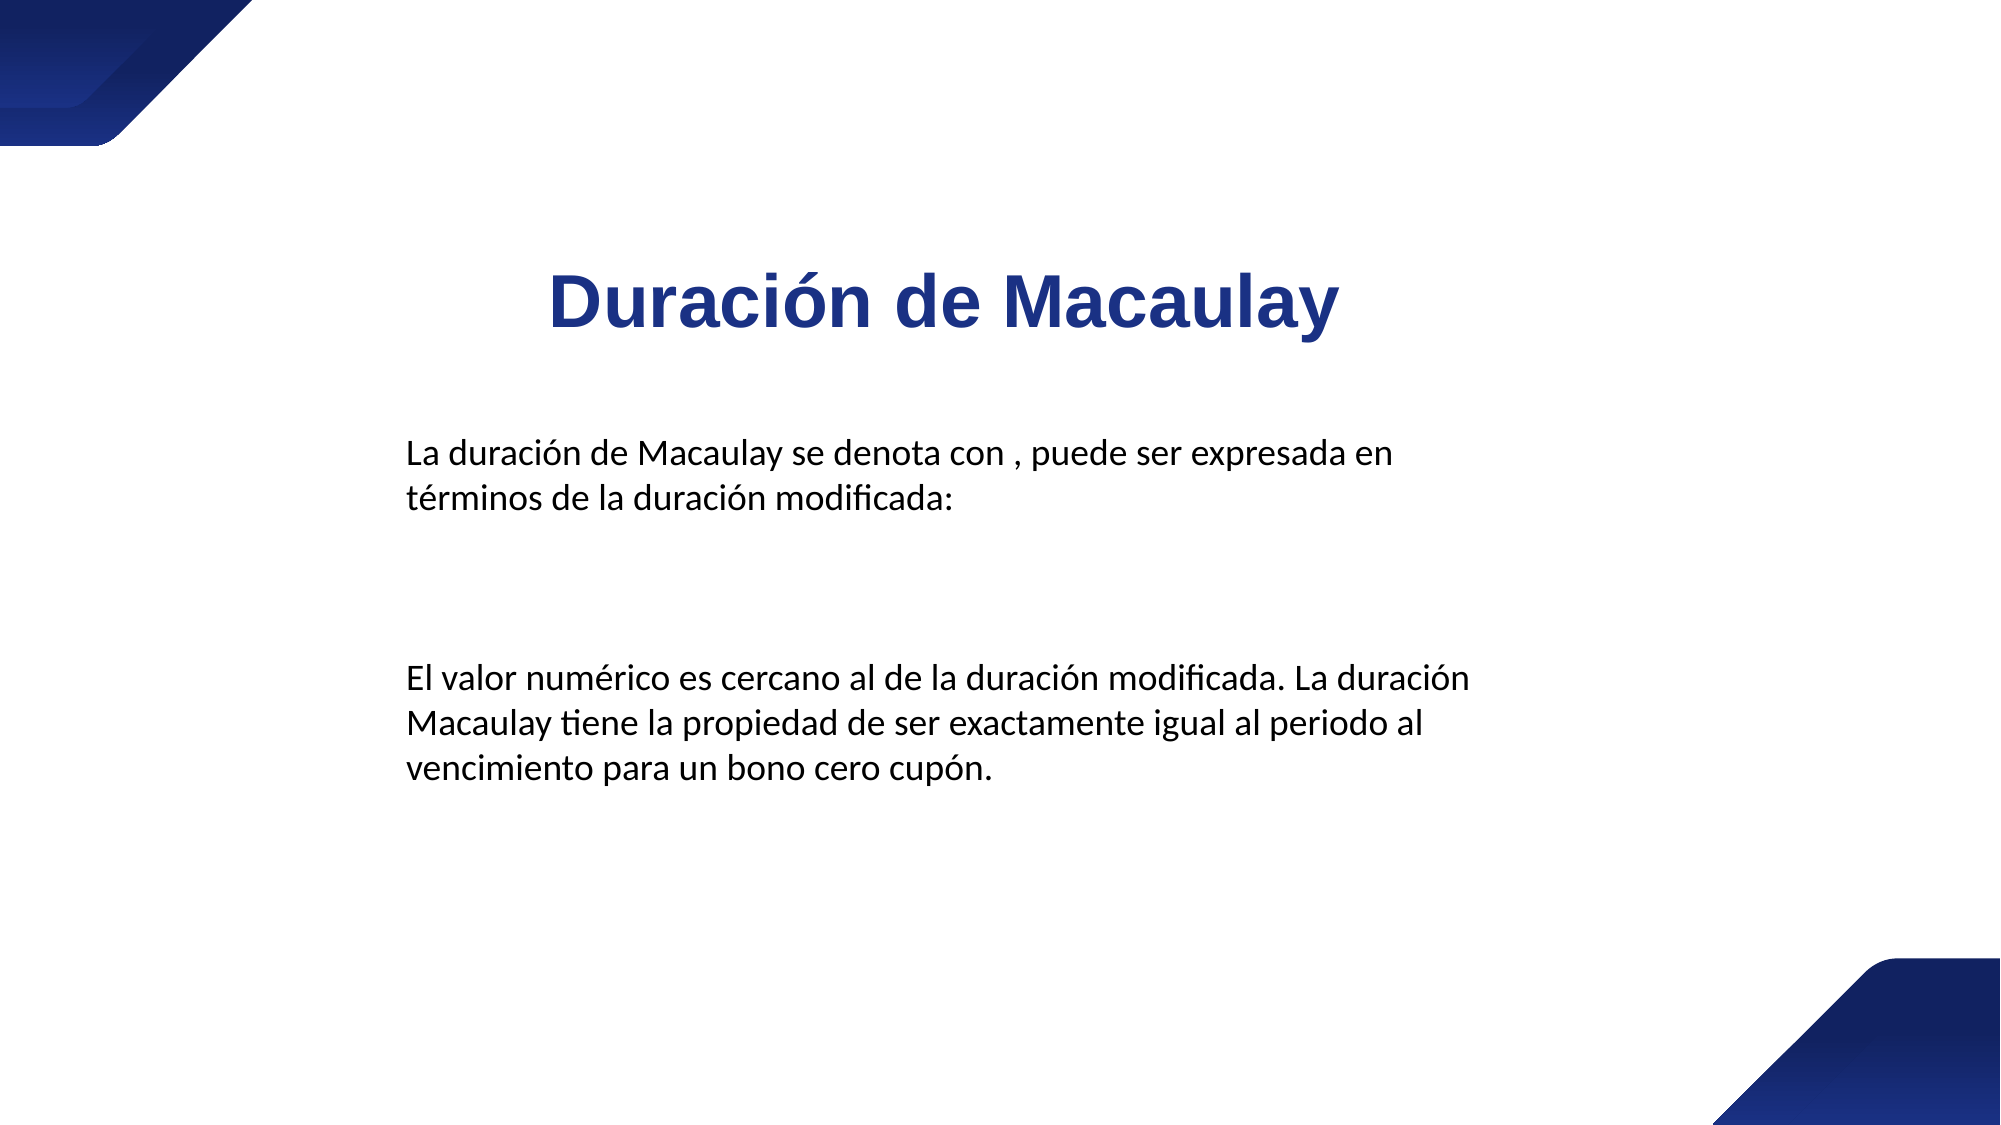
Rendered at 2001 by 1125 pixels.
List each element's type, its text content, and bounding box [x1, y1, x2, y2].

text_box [1712, 958, 2000, 1125]
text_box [0, 0, 252, 147]
text_box Duración de Macaulay [220, 245, 1670, 351]
